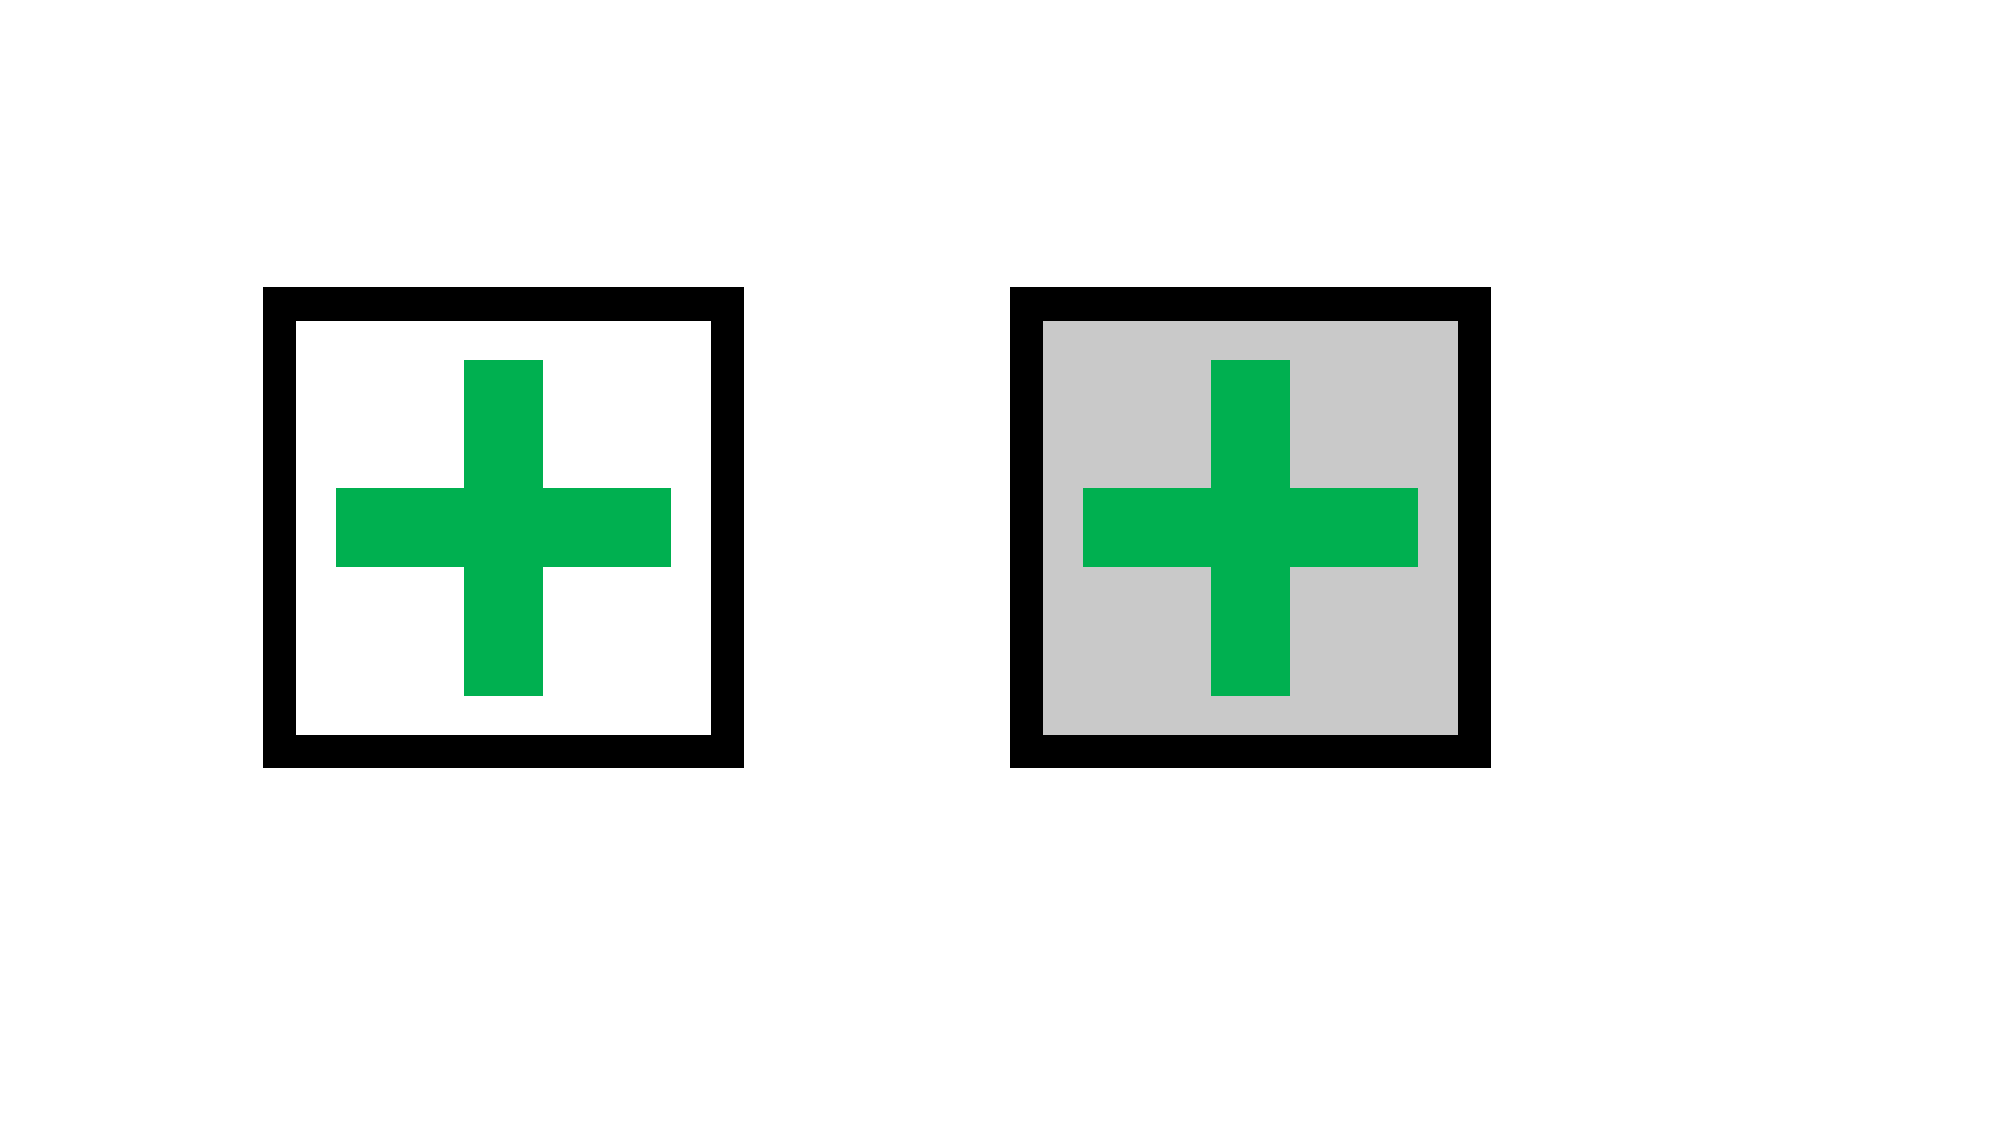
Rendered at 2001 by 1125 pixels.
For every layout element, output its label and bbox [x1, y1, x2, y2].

text_box [279, 303, 729, 753]
text_box [1026, 303, 1476, 753]
text_box [1083, 360, 1418, 696]
text_box [336, 360, 671, 696]
